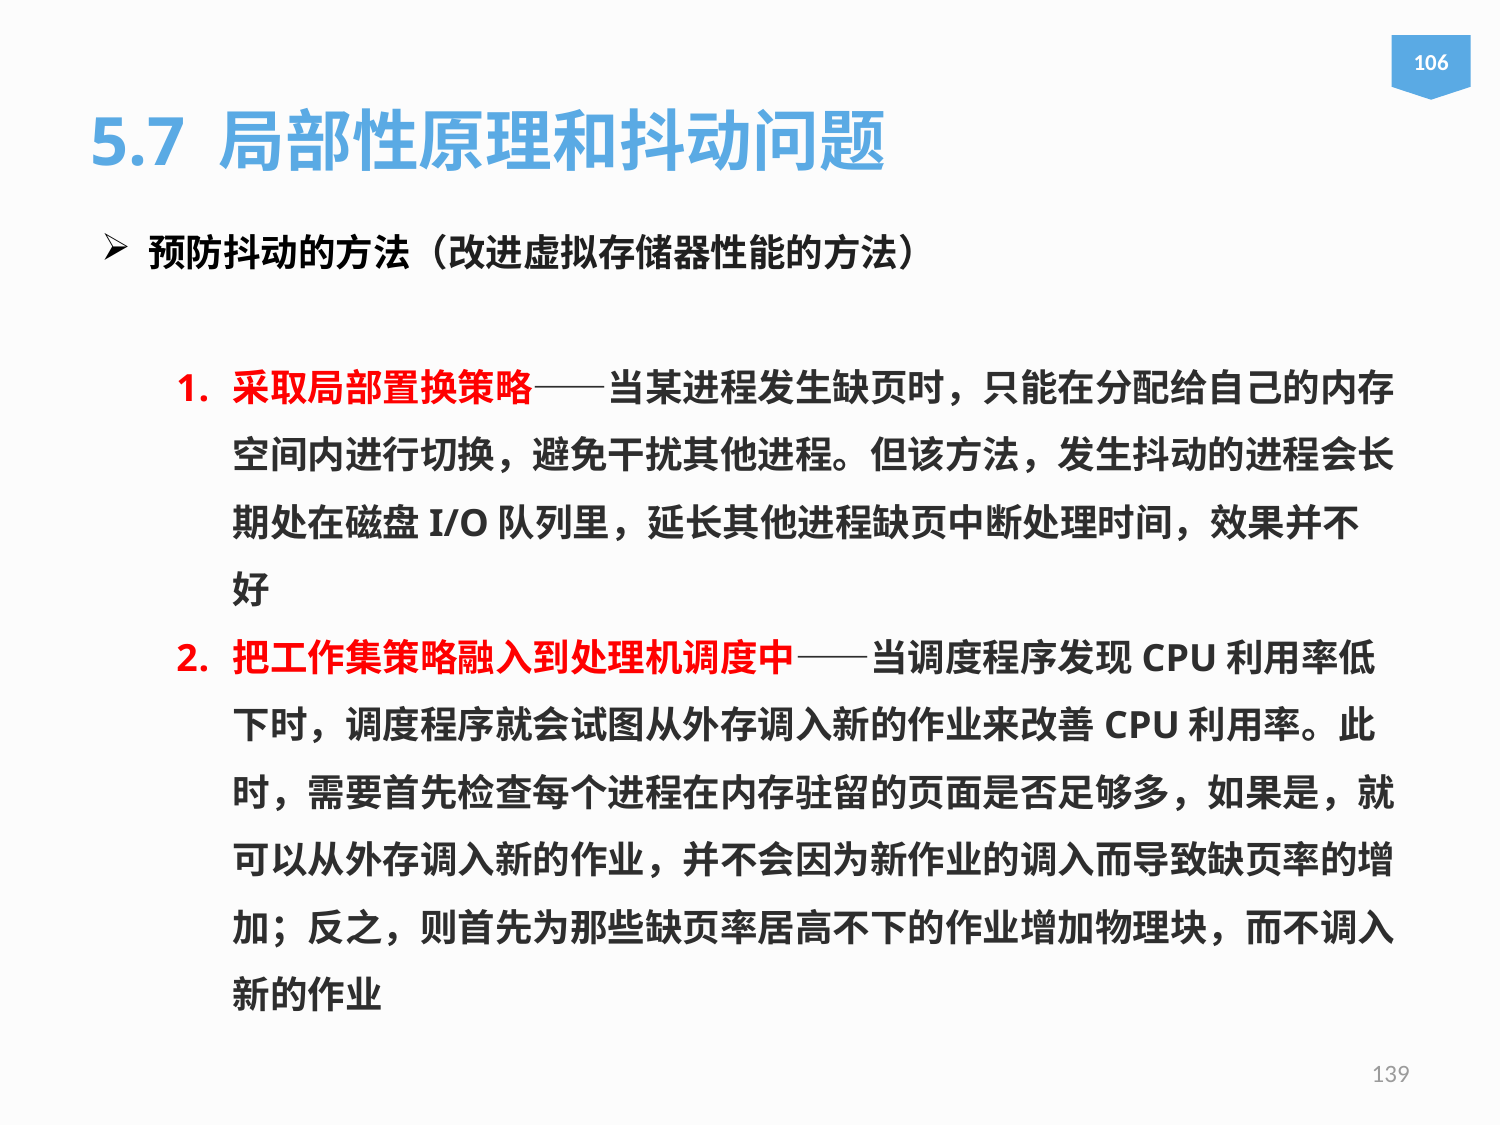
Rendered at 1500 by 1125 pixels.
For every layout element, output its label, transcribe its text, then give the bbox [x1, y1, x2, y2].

text_box 5.7 局部性原理和抖动问题 [74, 45, 1425, 233]
slide_number 139 [1074, 1042, 1425, 1103]
text_box 预防抖动的方法（改进虚拟存储器性能的方法） 采取局部置换策略——当某进程发生缺页时，只能在分配给自己的内存空间内进行切换，避免干扰其他进程。但该方法，发生抖动的进程会长期处在磁盘I/O队列里，延长其他进程缺页中断处理时间，效果并不好 把工作集策略融入到处理机调度中——当调度程序发现CPU利用率低下时，调度程序就会试图从外存调入新的作业来改善CPU利用率。此时，需要首先检查每个进程在内存驻留的页面是否足够多，如果是，就可以从外存调入新的作业，并不会因为新作业的调入而导致缺页率的增加；反之，则首先为那些缺页率居高不下的作业增加物理块，而不调入新的作业 [86, 233, 1412, 1024]
text_box 106 [1389, 33, 1473, 102]
